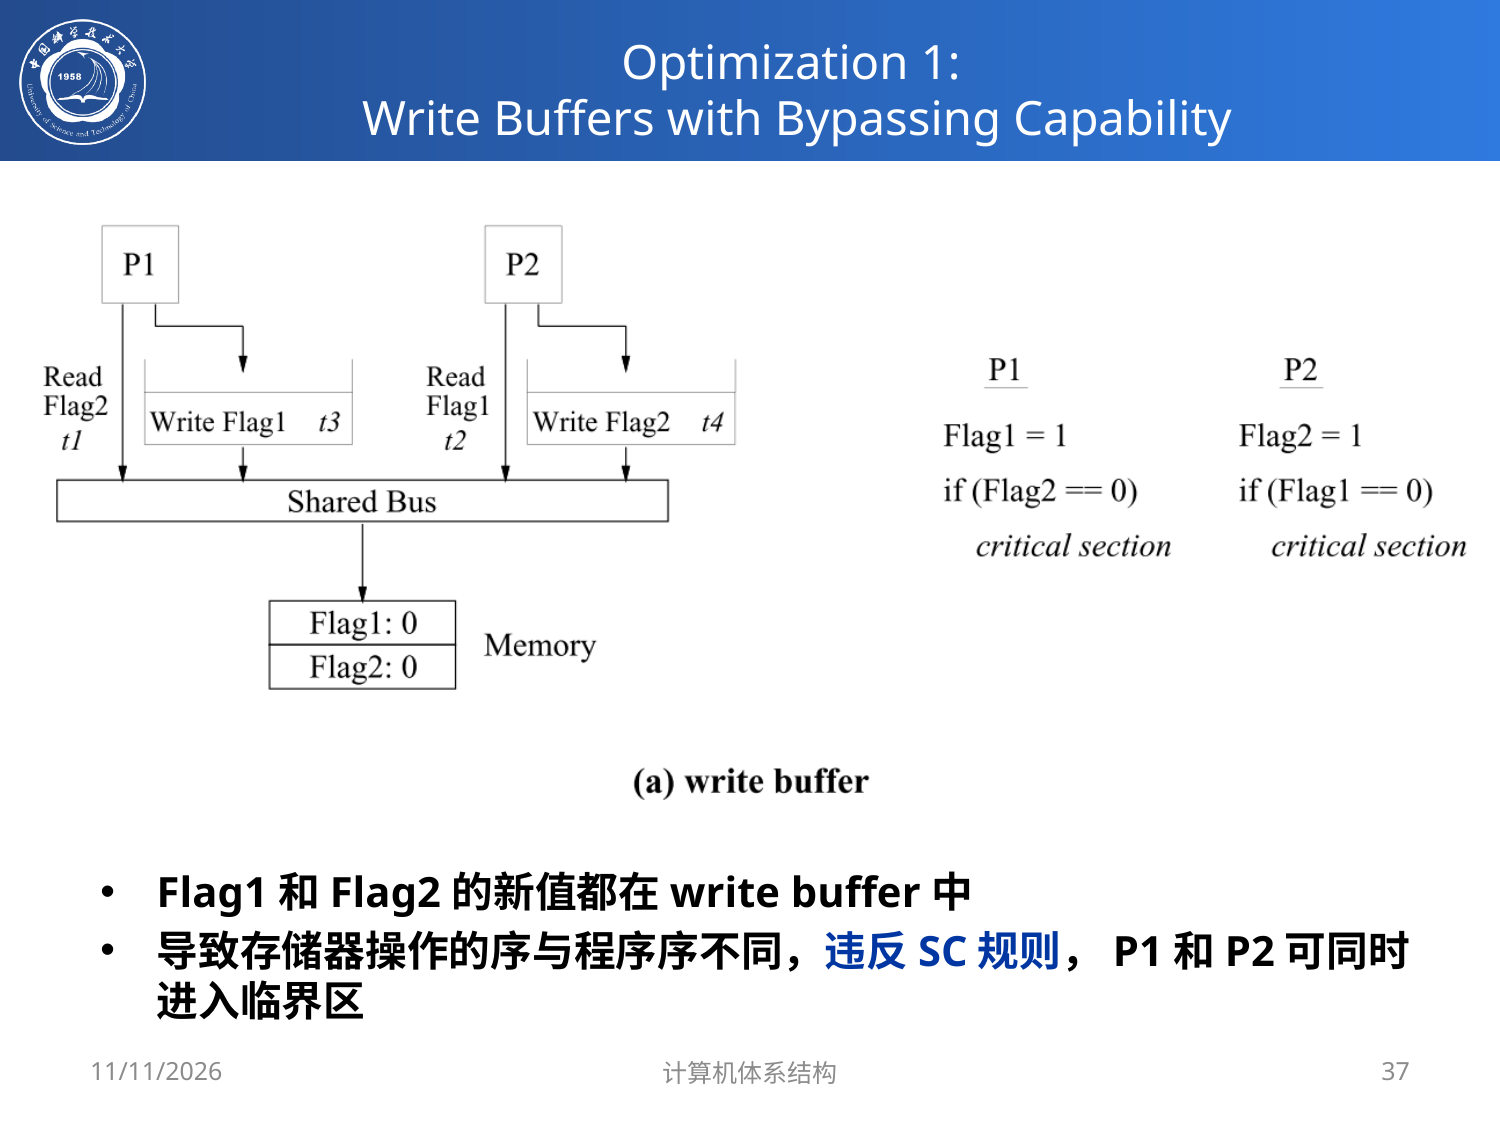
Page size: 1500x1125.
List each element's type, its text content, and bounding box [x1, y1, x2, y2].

picture [19, 19, 146, 145]
list Flag1和Flag2的新值都在write buffer中 导致存储器操作的序与程序序不同，违反SC规则，P1和P2可同时进入临界区 [85, 869, 1433, 1043]
slide_number 37 [1074, 1042, 1425, 1103]
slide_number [75, 1042, 425, 1103]
footer 计算机体系结构 [512, 1042, 988, 1103]
title Optimization 1: Write Buffers with Bypassing Capability [169, 24, 1425, 153]
picture [17, 166, 1500, 860]
